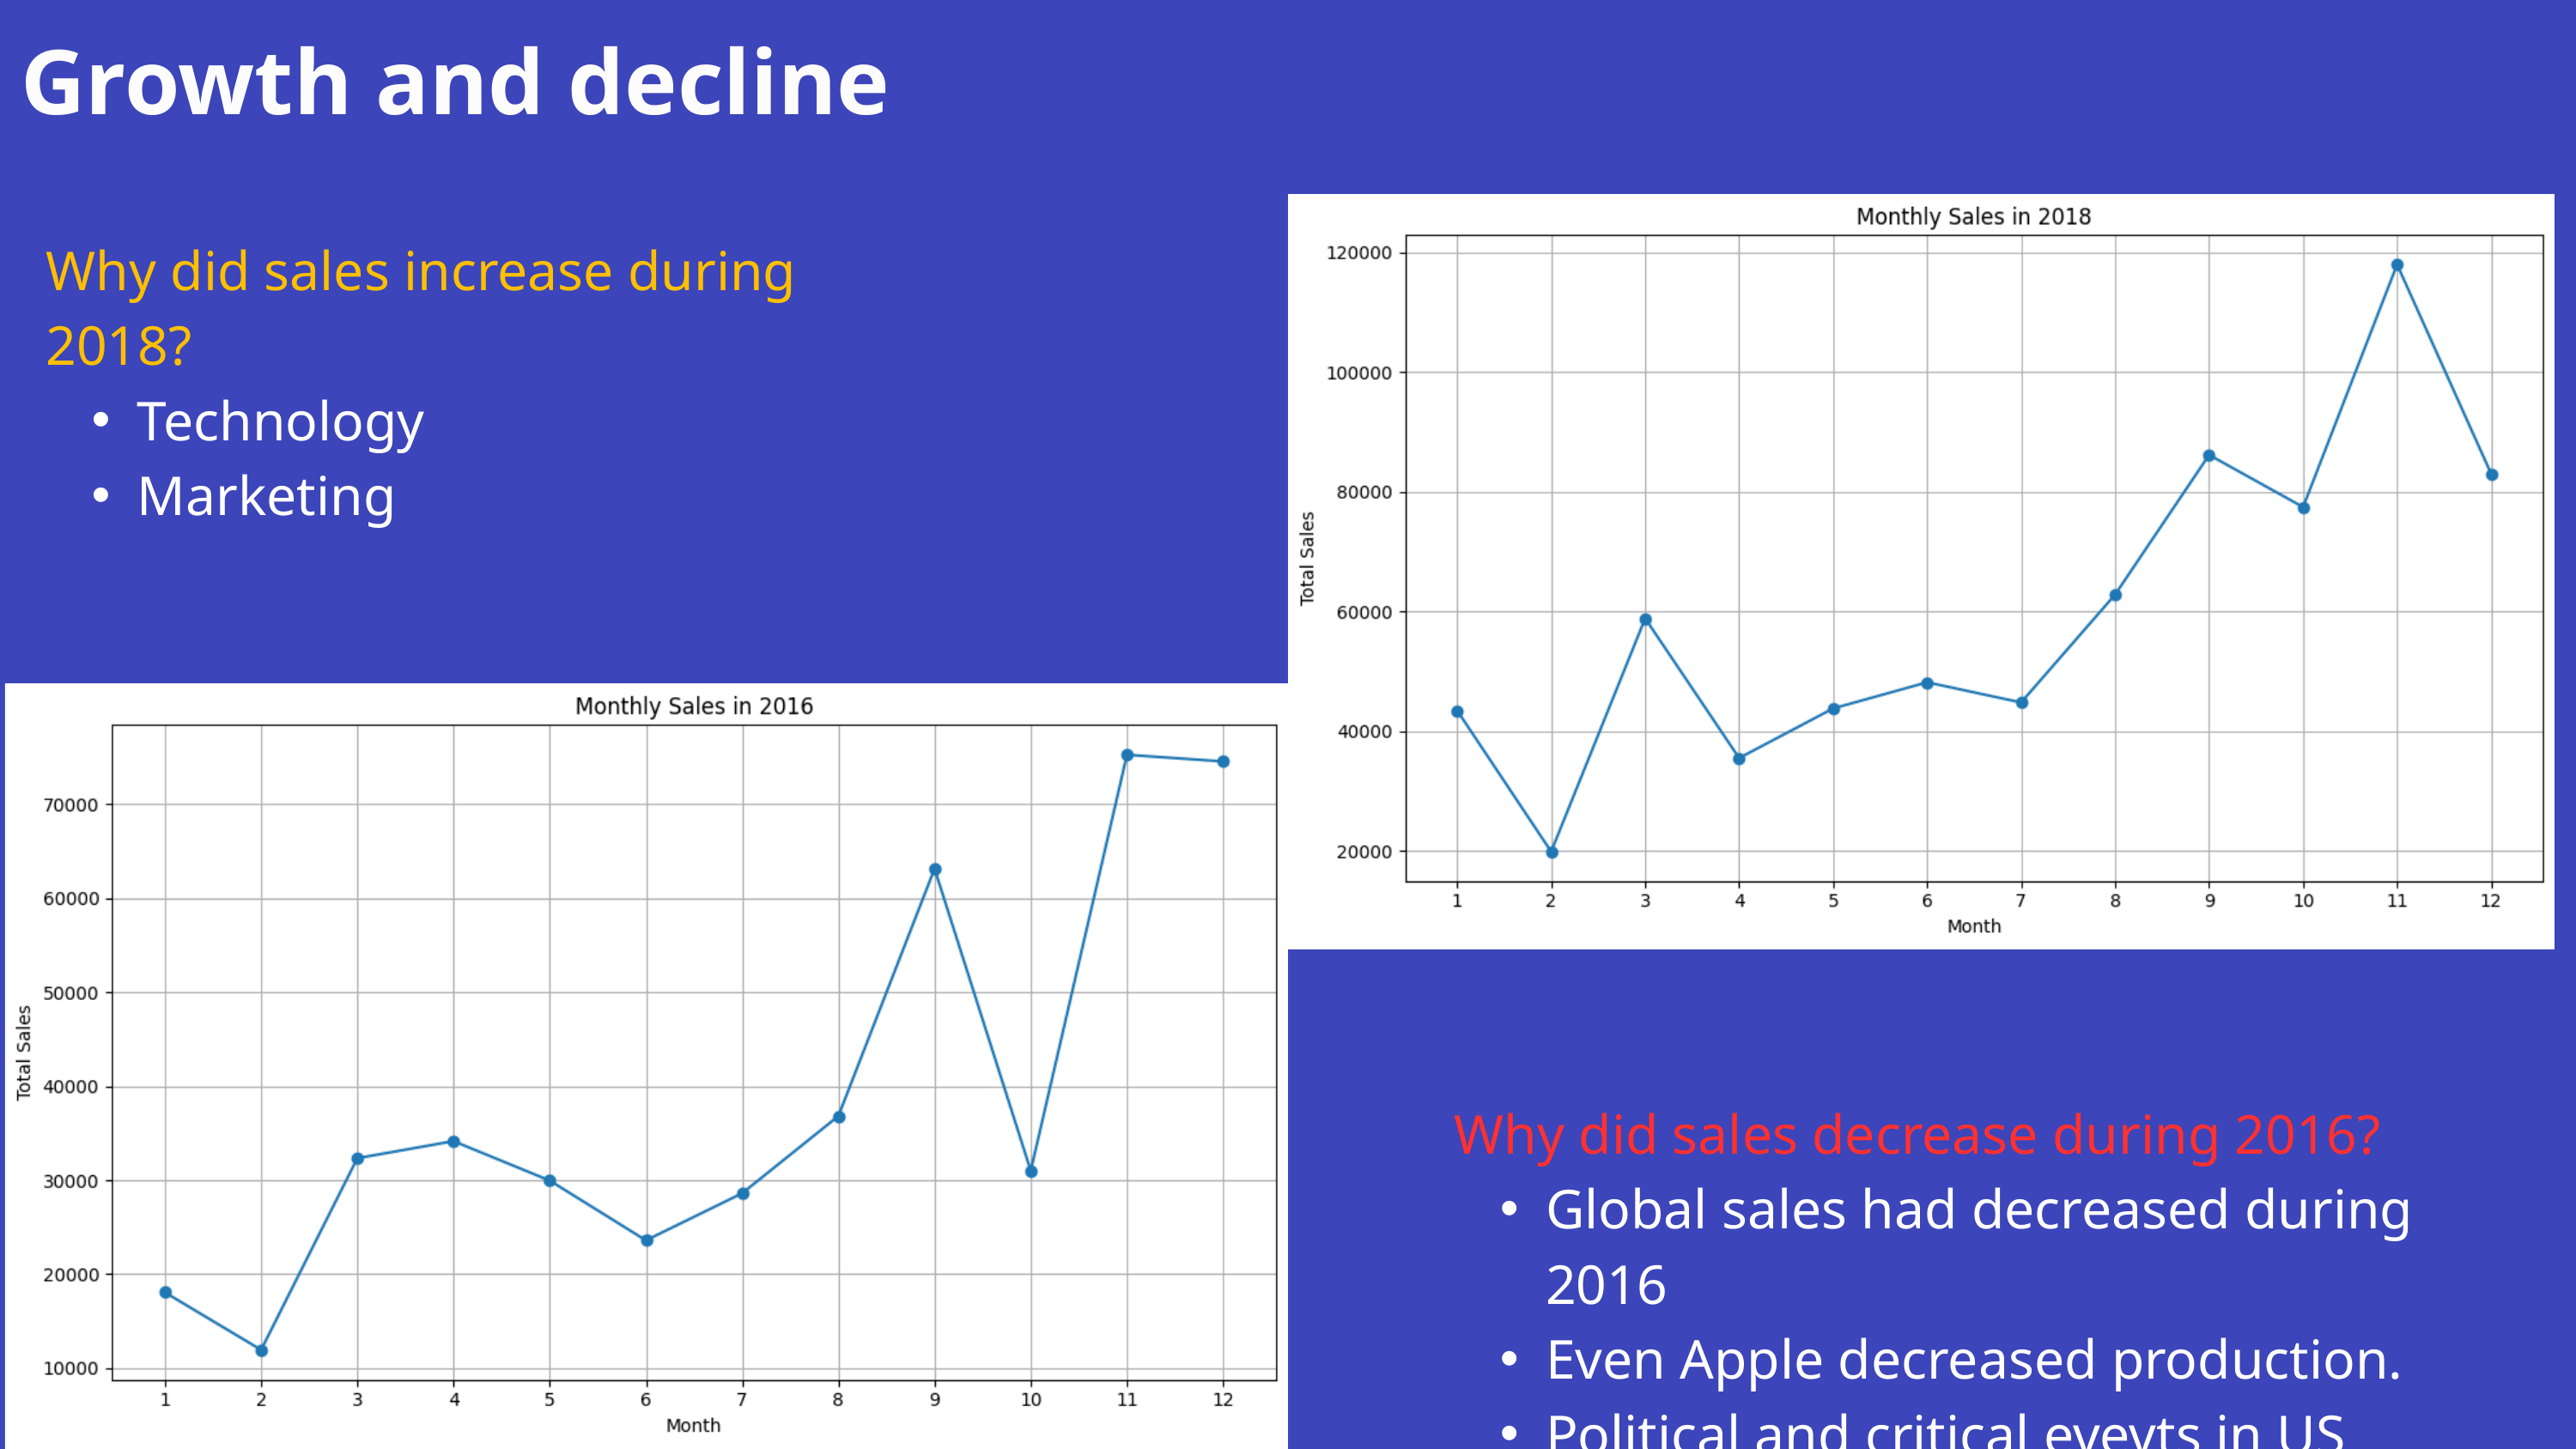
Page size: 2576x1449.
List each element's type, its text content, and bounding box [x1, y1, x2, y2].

text_box [4, 683, 1289, 1449]
text_box [1287, 194, 2555, 950]
text_box Why did sales decrease during 2016? Global sales had decreased during 2016 Even Apple decreased production. Political and critical evevts in US [1454, 1089, 2450, 1449]
text_box Why did sales increase during 2018? Technology Marketing [46, 226, 896, 527]
text_box Growth and decline [21, 7, 2195, 133]
